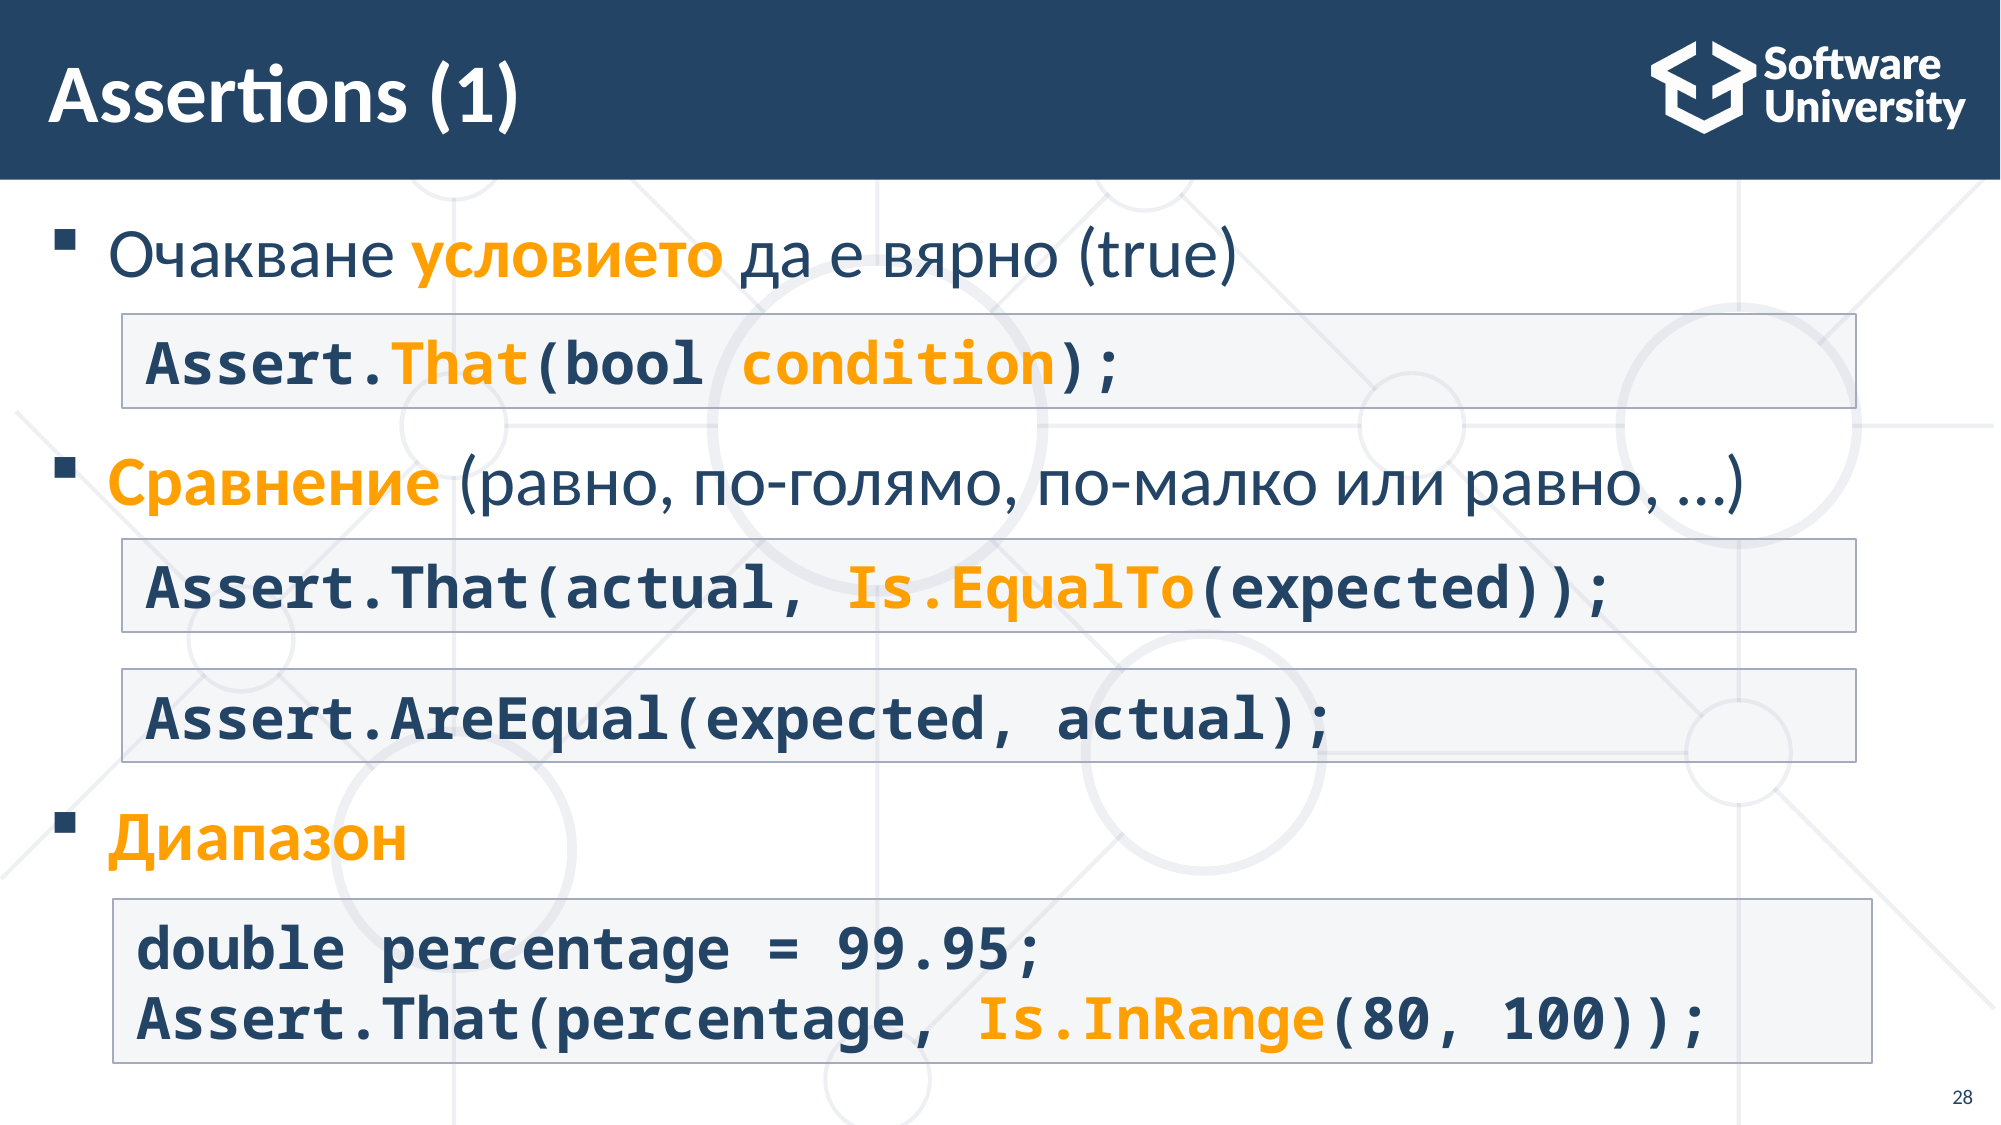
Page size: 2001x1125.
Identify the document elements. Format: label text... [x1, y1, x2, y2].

text_box double percentage = 99.95; Assert.That(percentage, Is.InRange(80, 100)); [112, 899, 1872, 1063]
list Очакване условието да е вярно (true) Сравнение (равно, по-голямо, по-малко или равно, …) Диапазон [31, 196, 1970, 1104]
text_box Assert.AreEqual(expected, actual); [122, 668, 1857, 763]
text_box Assert.That(bool condition); [122, 314, 1857, 408]
text_box Assert.That(actual, Is.EqualTo(expected)); [122, 538, 1857, 633]
title Assertions (1) [31, 16, 1625, 162]
picture [1651, 41, 1966, 134]
slide_number 28 [1927, 1067, 1989, 1117]
